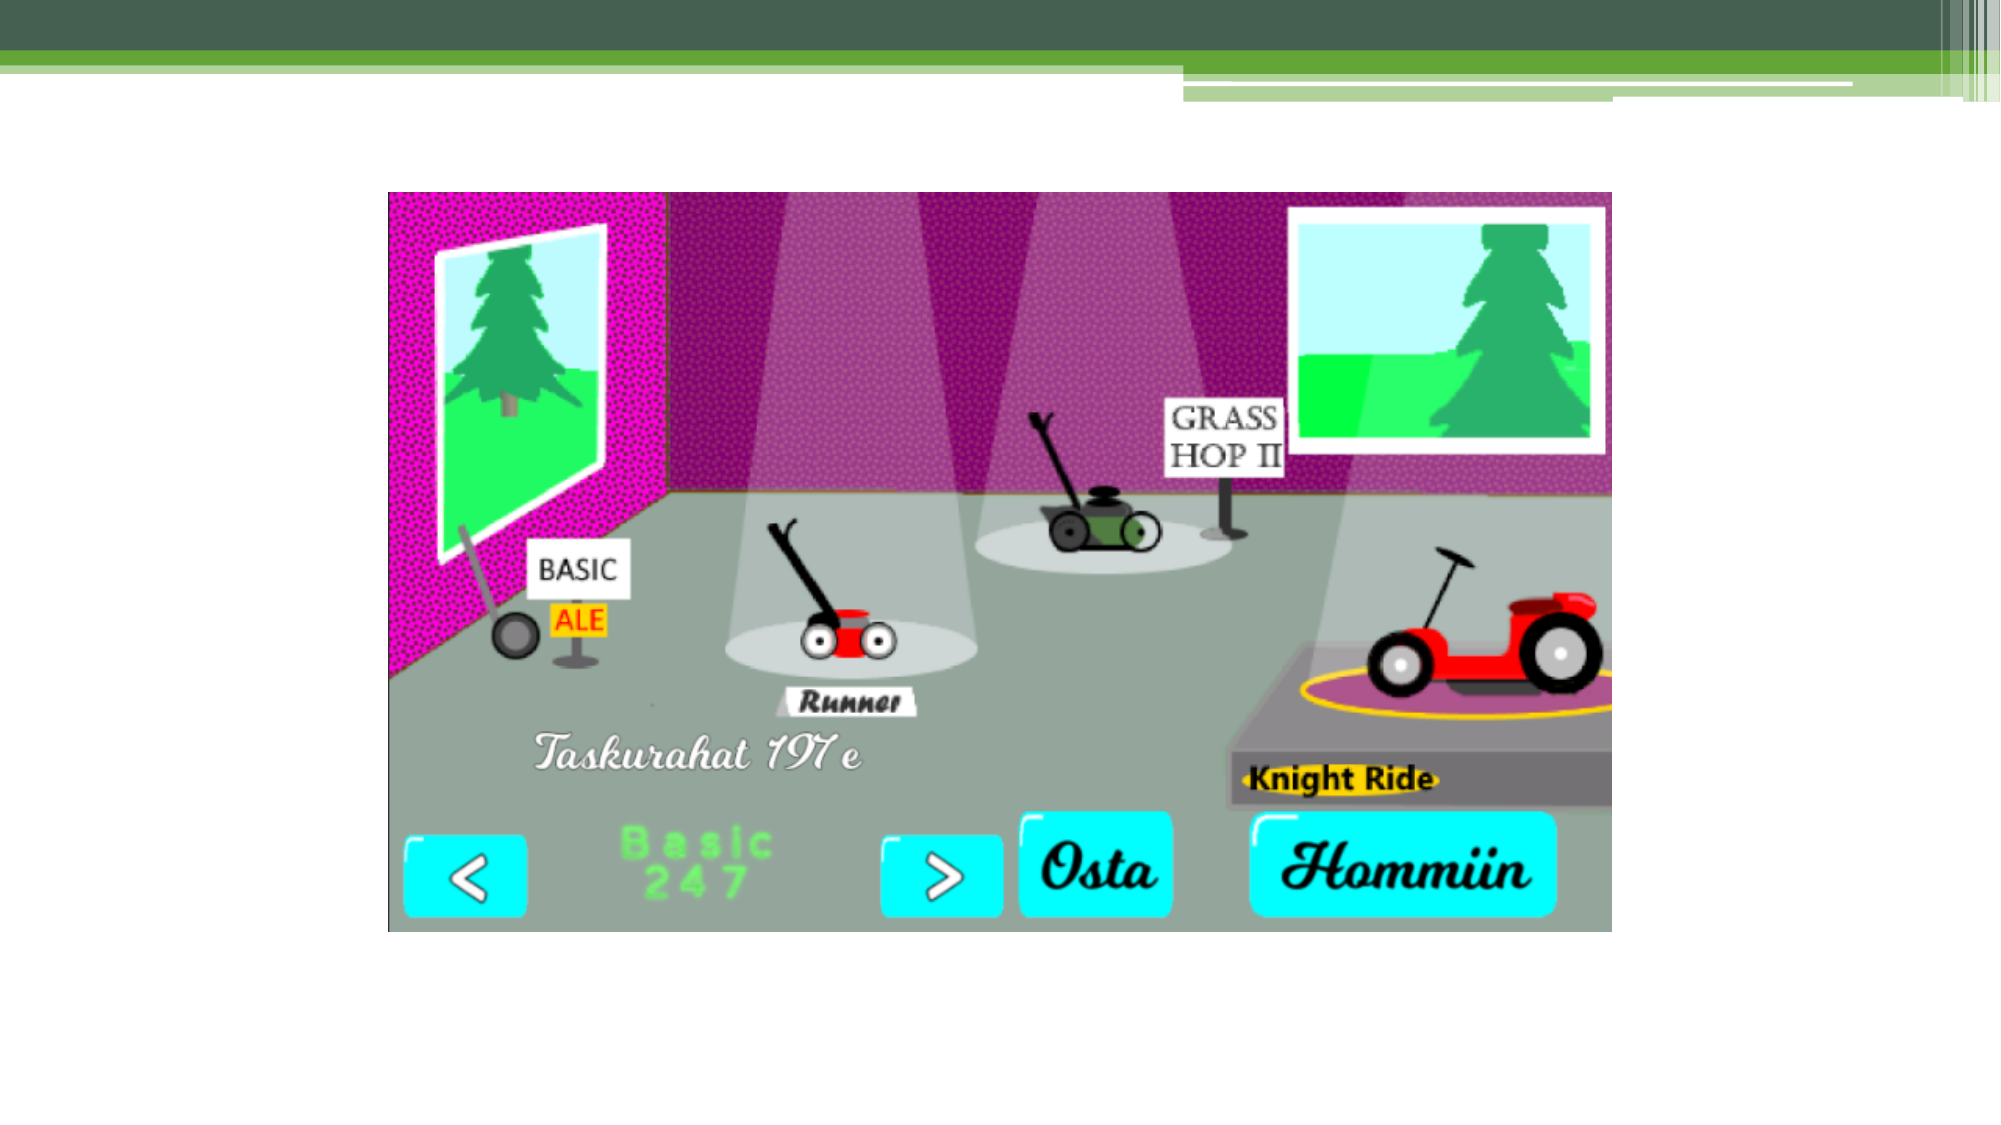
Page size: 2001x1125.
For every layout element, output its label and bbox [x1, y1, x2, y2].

picture [388, 192, 1612, 933]
